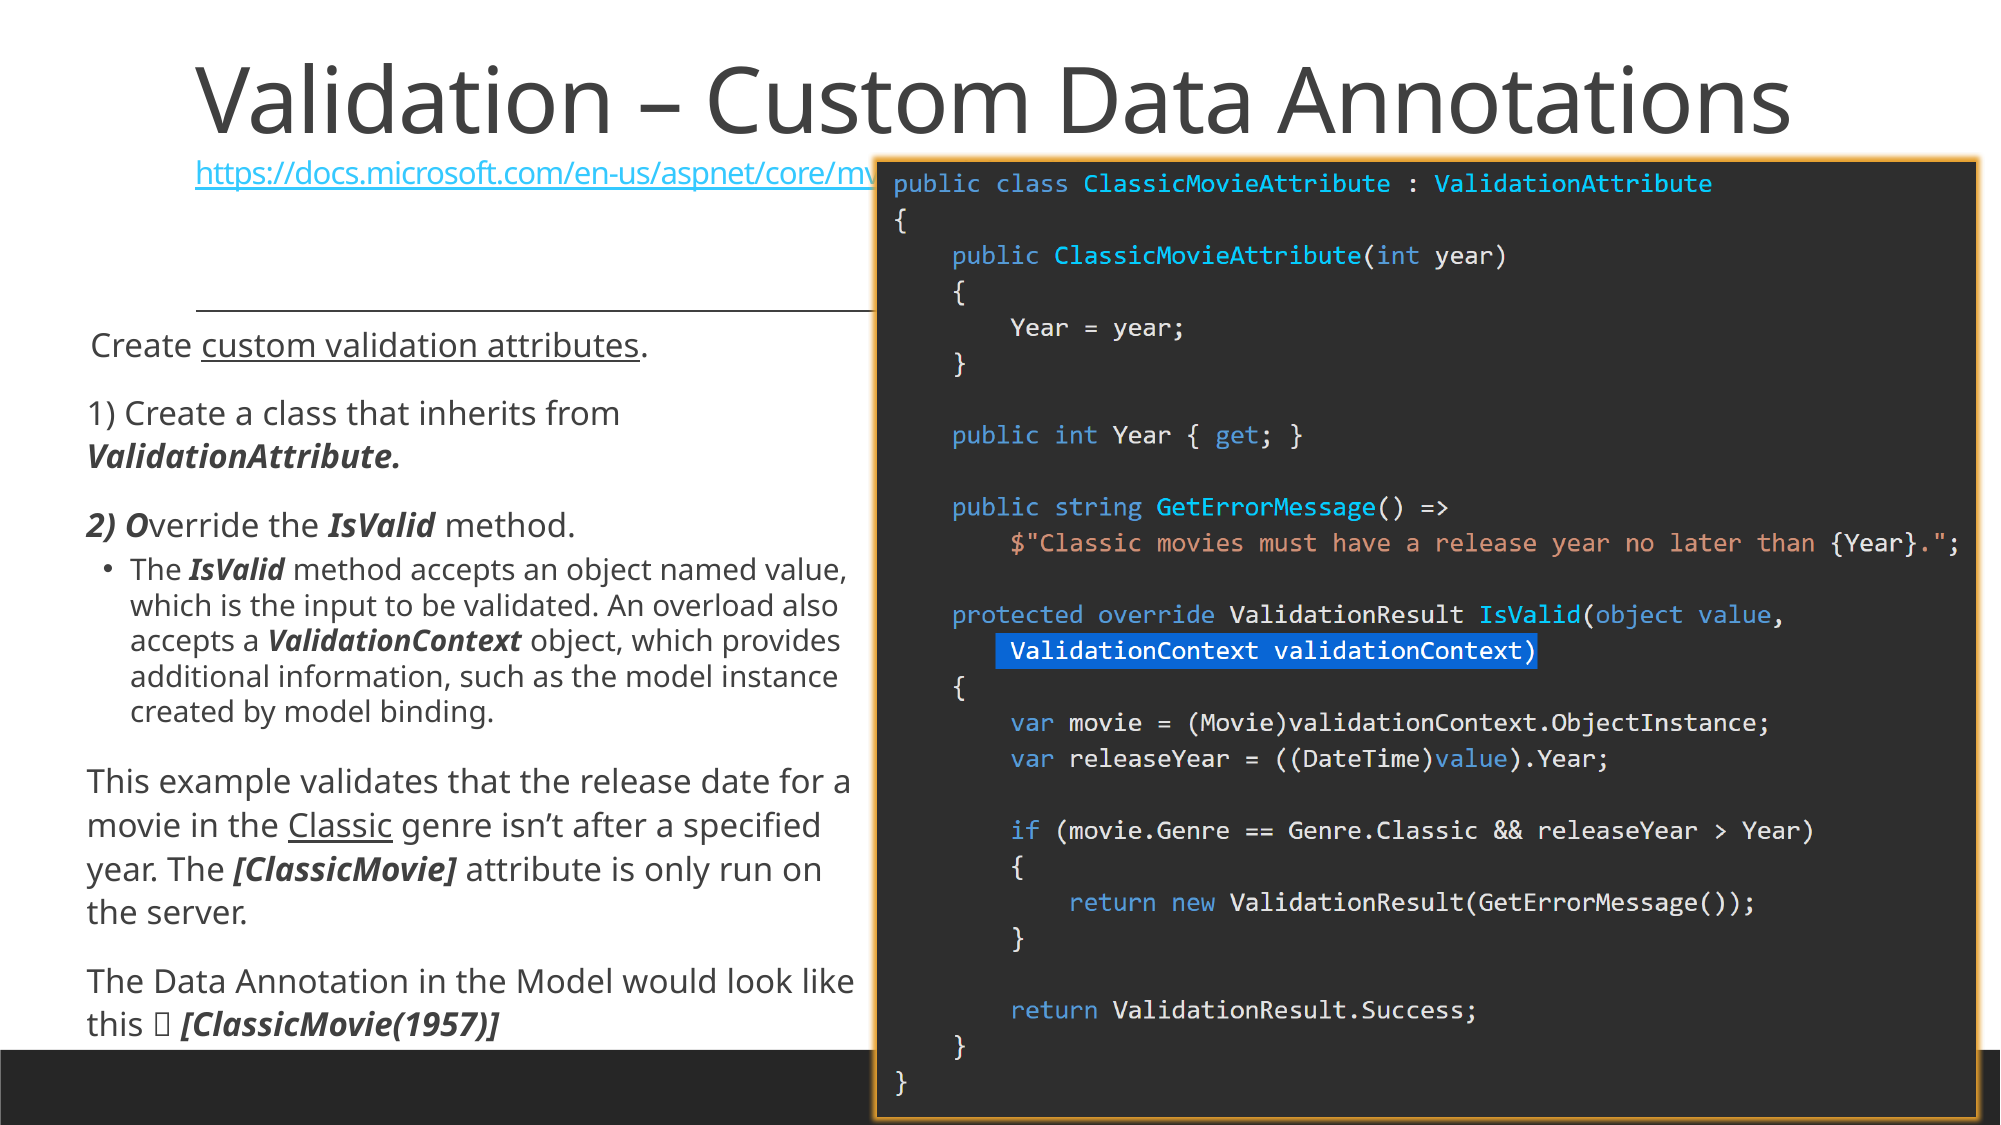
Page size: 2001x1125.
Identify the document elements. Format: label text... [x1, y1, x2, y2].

picture [877, 161, 1976, 1117]
list Create custom validation attributes. 1) Create a class that inherits from ValidationAttribute. 2) Override the IsValid method. The IsValid method accepts an object named value, which is the input to be validated. An overload also accepts a ValidationContext object, which provides additional information, such as the model instance created by model binding. This example validates that the release date for a movie in the Classic genre isn’t after a specified year. The [ClassicMovie] attribute is only run on the server. The Data Annotation in the Model would look like this  [ClassicMovie(1957)] [72, 311, 869, 1053]
title Validation – Custom Data Annotations https://docs.microsoft.com/en-us/aspnet/core/ mvc/models/validation?view=aspnetcore-3.1 #custom-attributes [180, 47, 1830, 285]
